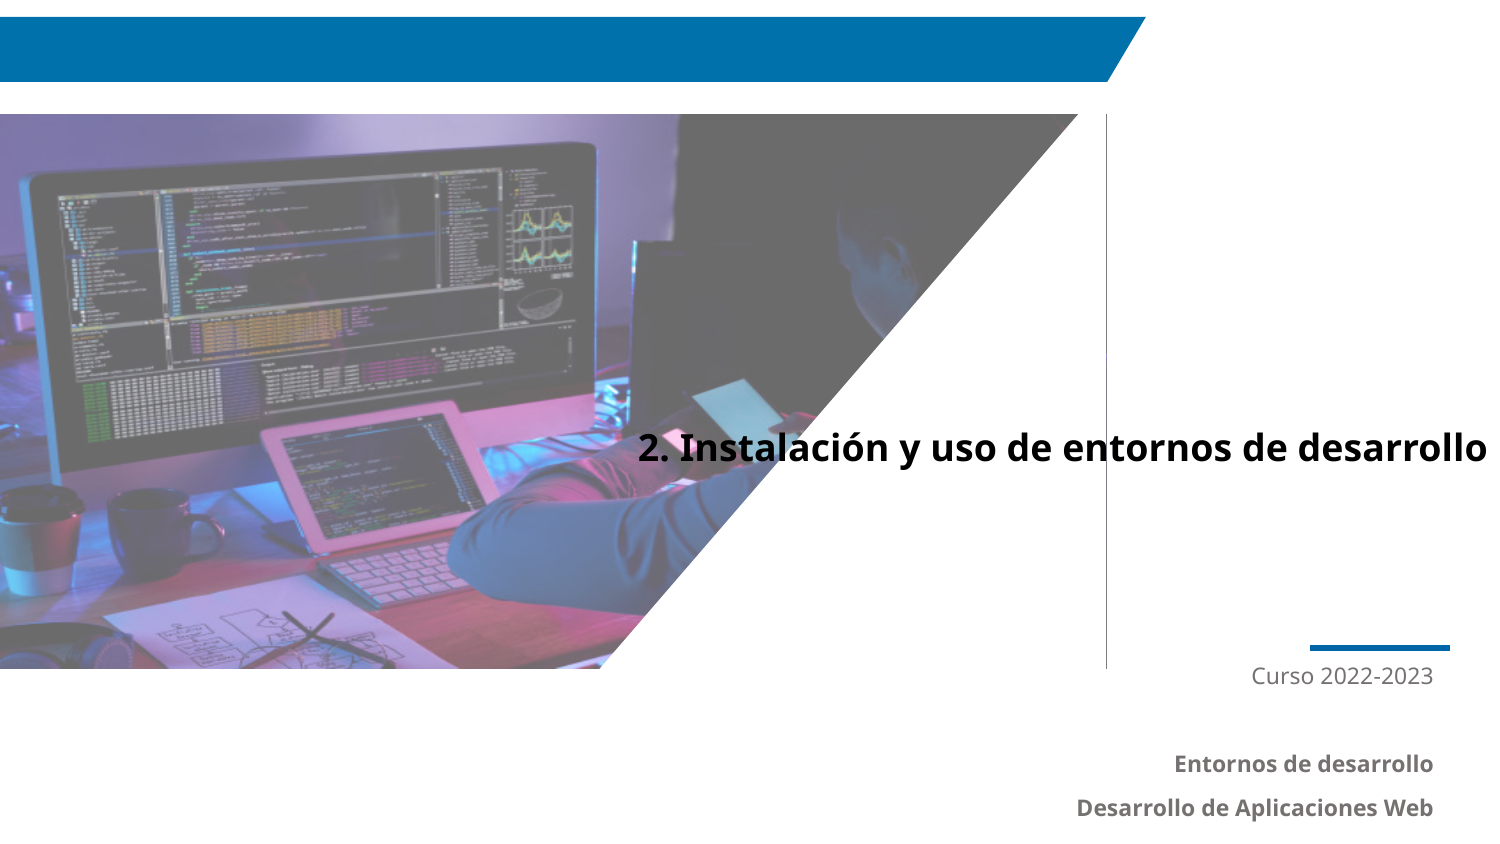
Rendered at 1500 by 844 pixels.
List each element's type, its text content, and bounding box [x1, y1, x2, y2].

list Curso 2022-2023 Entornos de desarrollo Desarrollo de Aplicaciones Web [809, 658, 1448, 836]
text_box 2. Instalación y uso de entornos de desarrollo [410, 421, 1500, 599]
